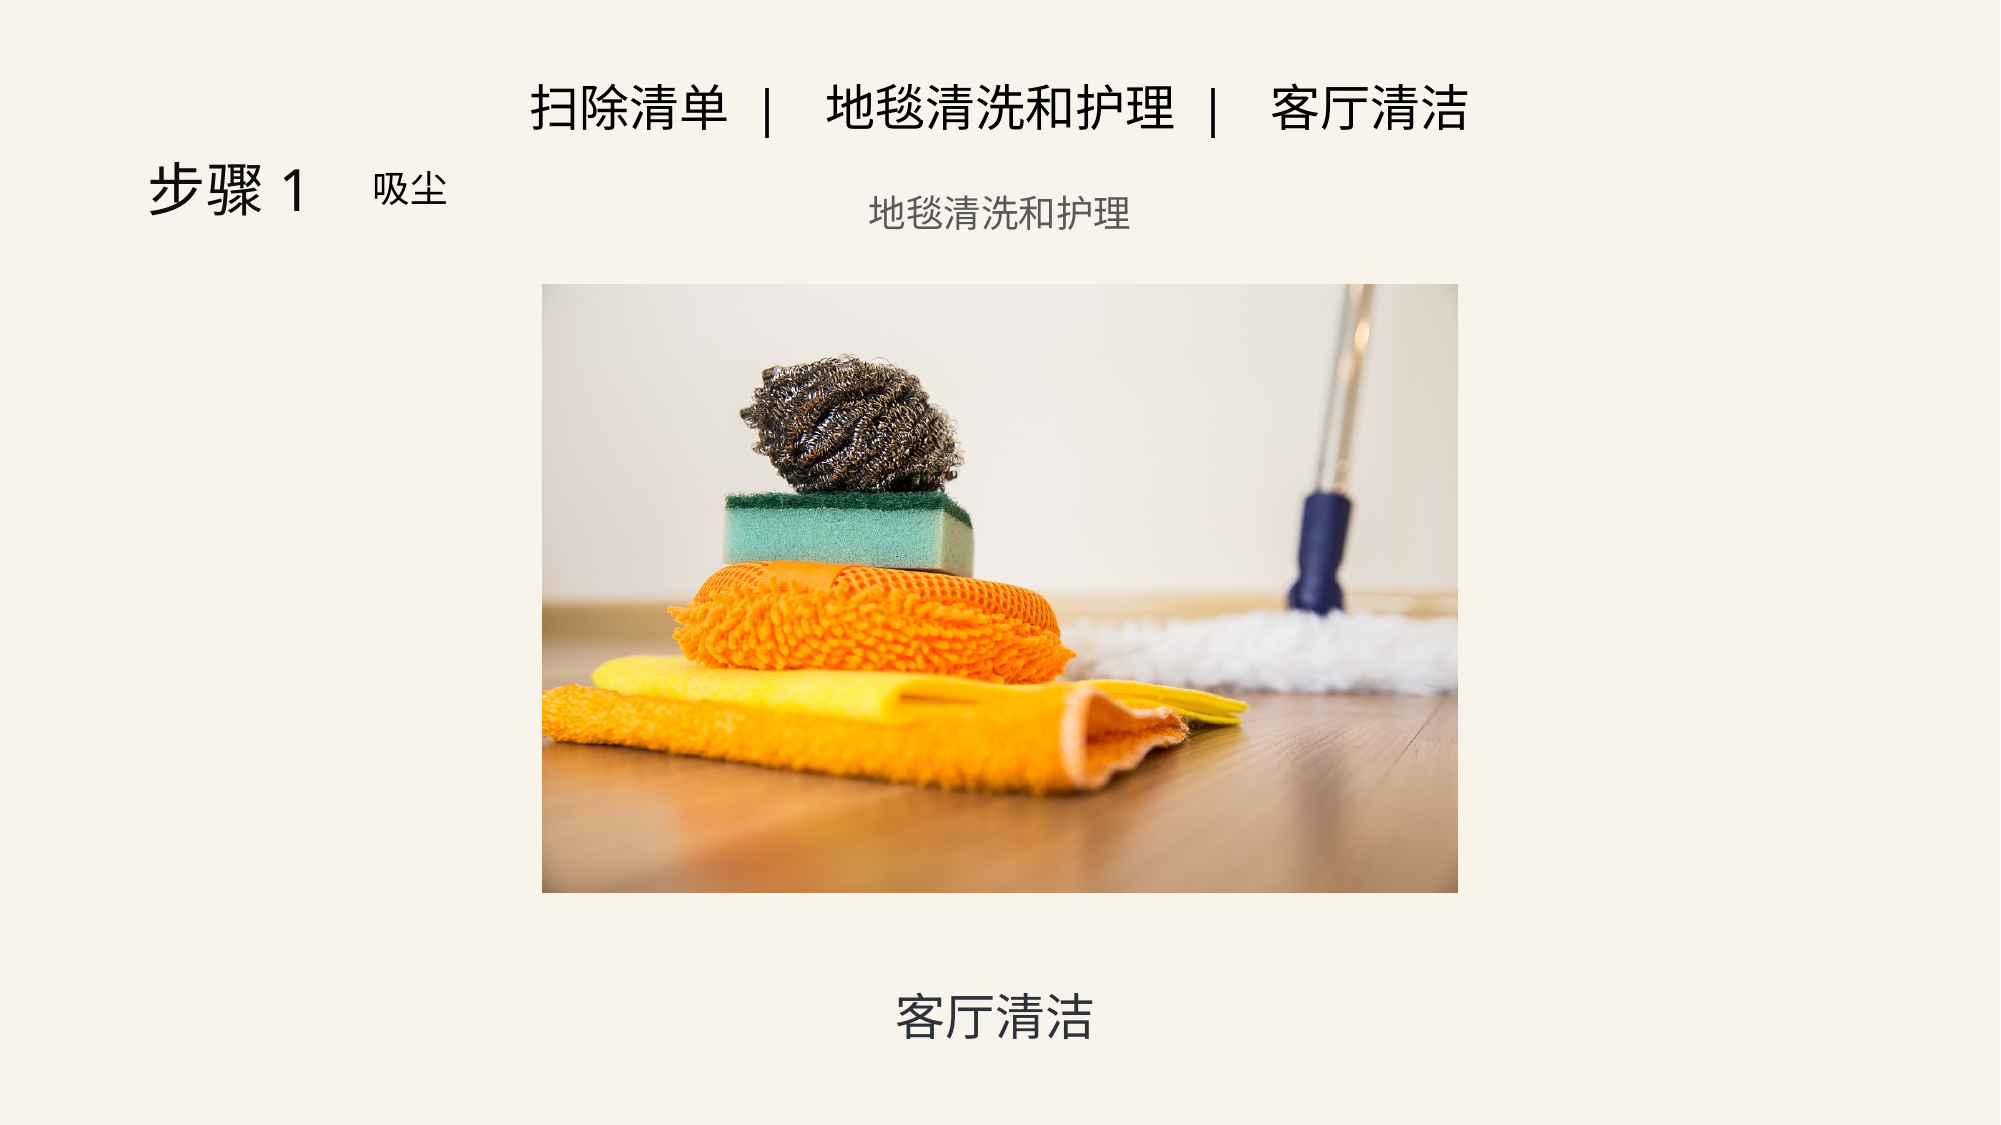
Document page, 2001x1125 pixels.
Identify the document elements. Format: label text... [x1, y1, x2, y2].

text_box 地毯清洗和护理 [756, 182, 1243, 243]
text_box 吸尘 [357, 157, 710, 218]
picture [542, 284, 1458, 893]
text_box 扫除清单 | 地毯清洗和护理 | 客厅清洁 [357, 69, 1643, 145]
text_box 步骤1 [133, 145, 358, 230]
text_box 客厅清洁 [133, 978, 1858, 1053]
